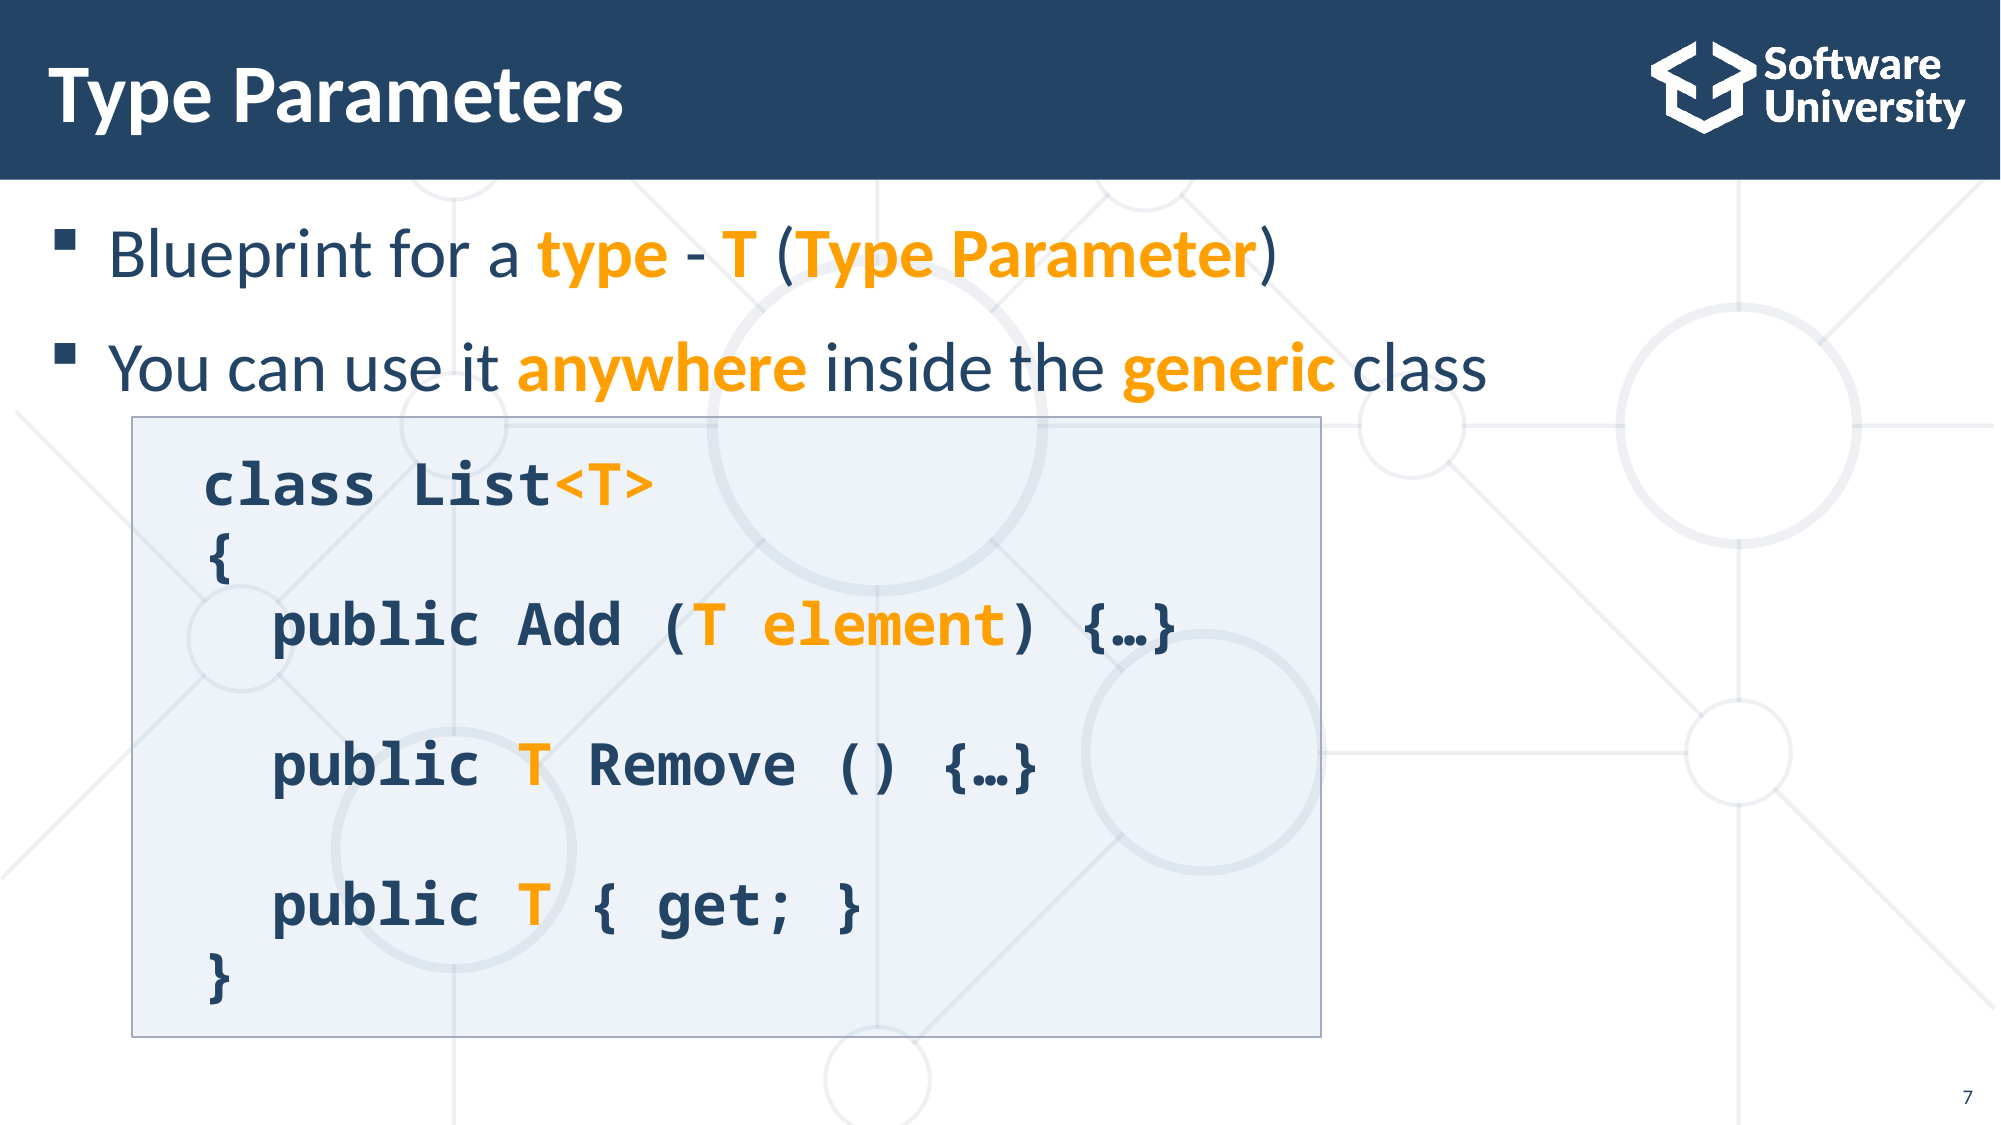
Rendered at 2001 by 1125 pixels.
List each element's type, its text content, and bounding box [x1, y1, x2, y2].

list Blueprint for a type - T (Type Parameter) You can use it anywhere inside the generic class [31, 196, 1970, 1104]
picture [1651, 41, 1966, 134]
title Type Parameters [31, 16, 1625, 162]
slide_number 7 [1927, 1067, 1989, 1117]
text_box class List<T> { public Add (T element) {…} public T Remove () {…} public T { get; } } [132, 417, 1321, 1038]
